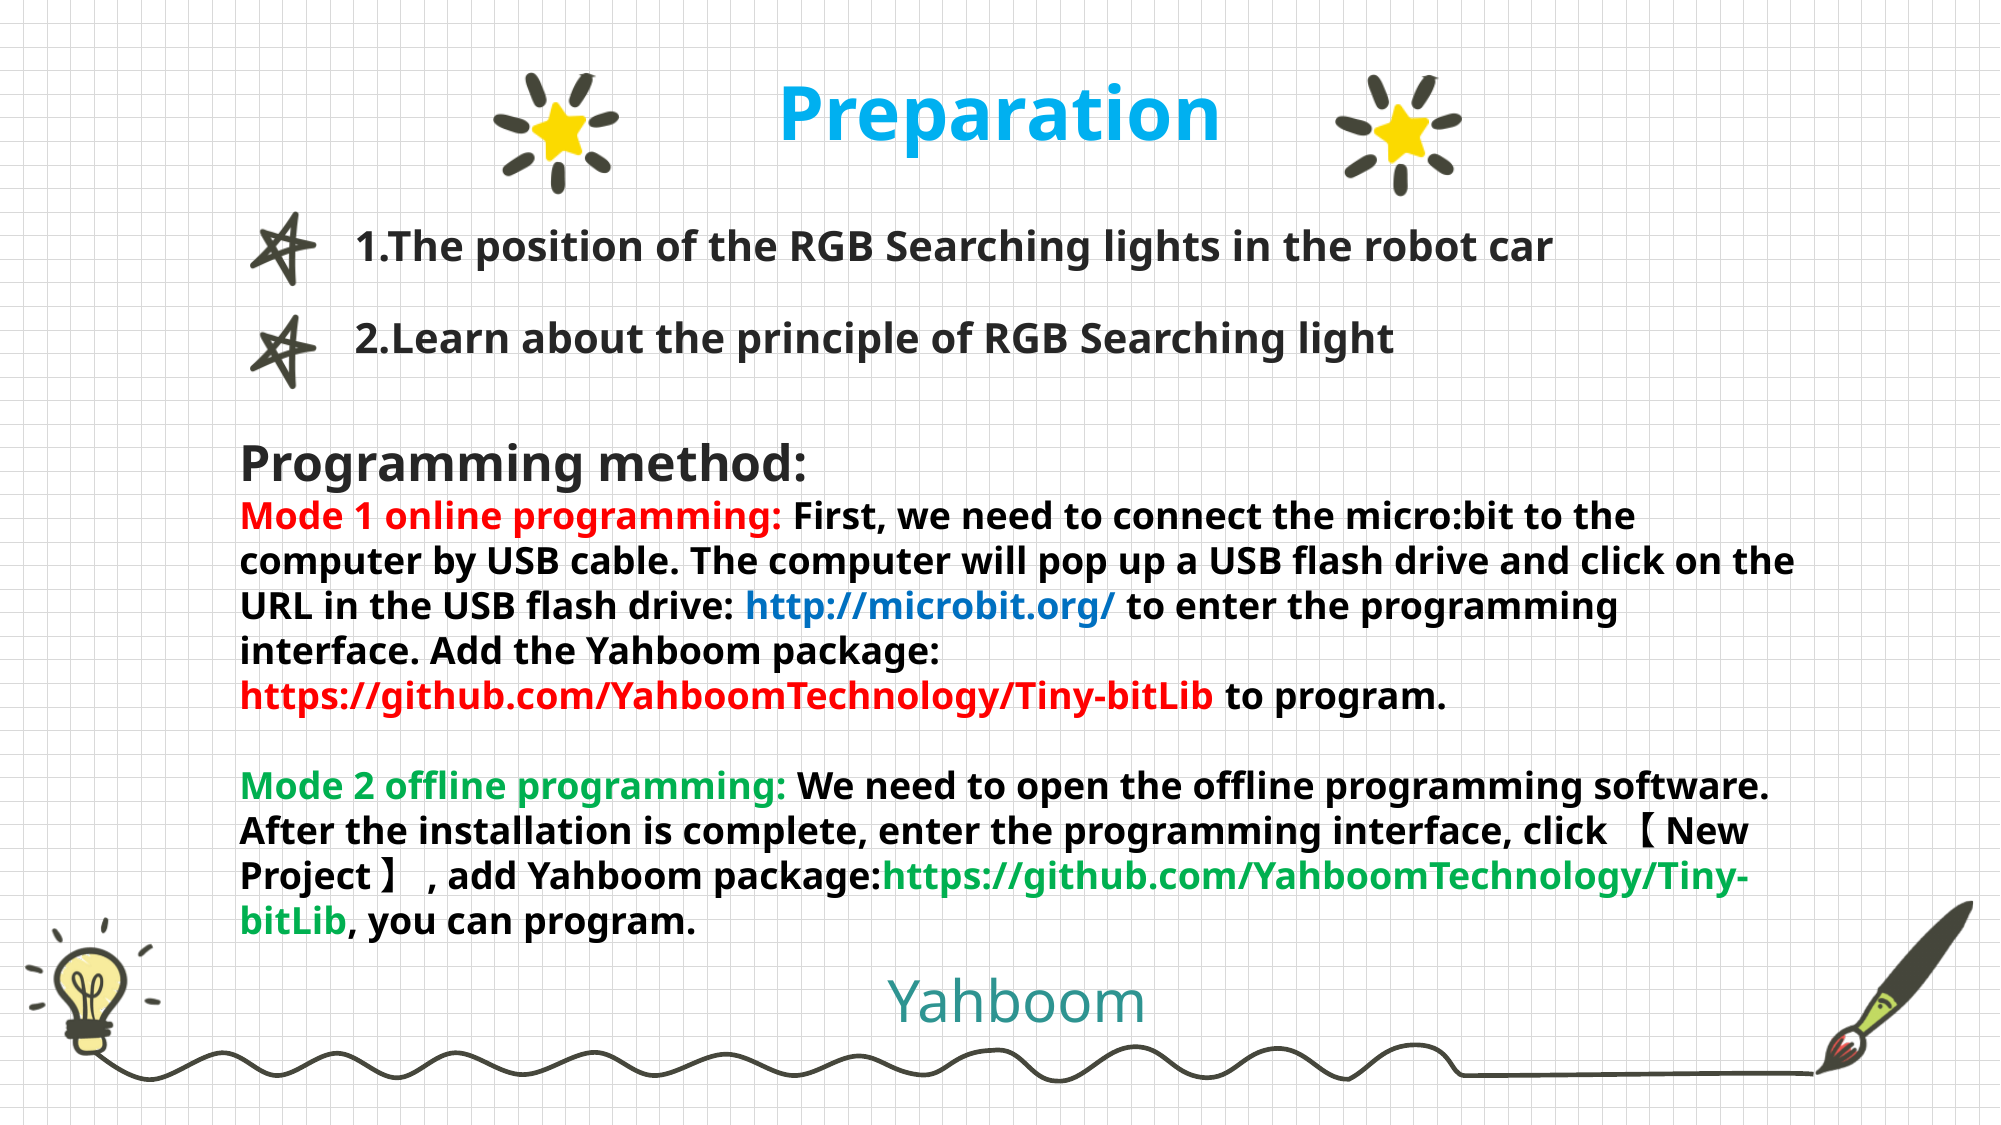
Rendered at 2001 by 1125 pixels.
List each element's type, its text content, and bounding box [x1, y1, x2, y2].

picture [1816, 894, 1973, 1081]
picture [2, 893, 185, 1073]
text_box Programming method: Mode 1 online programming: First, we need to connect the micro:bit to the computer by USB cable. The computer will pop up a USB flash drive and click on the URL in the USB flash drive: http://microbit.org/ to enter the programming interface. Add the Yahboom package: https://github.com/YahboomTechnology/Tiny-bitLib to program. Mode 2 offline programming: We need to open the offline programming software. After the installation is complete, enter the programming interface, click【New Project】, add Yahboom package:https://github.com/YahboomTechnology/Tiny-bitLib, you can program. [224, 424, 1819, 950]
text_box Preparation [762, 57, 1238, 163]
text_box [1335, 74, 1462, 197]
picture [250, 314, 317, 390]
text_box Yahboom [872, 956, 1171, 1042]
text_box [493, 72, 619, 195]
picture [250, 211, 317, 287]
text_box 1.The position of the RGB Searching lights in the robot car [339, 212, 1633, 277]
text_box 2.Learn about the principle of RGB Searching light [339, 304, 1462, 370]
